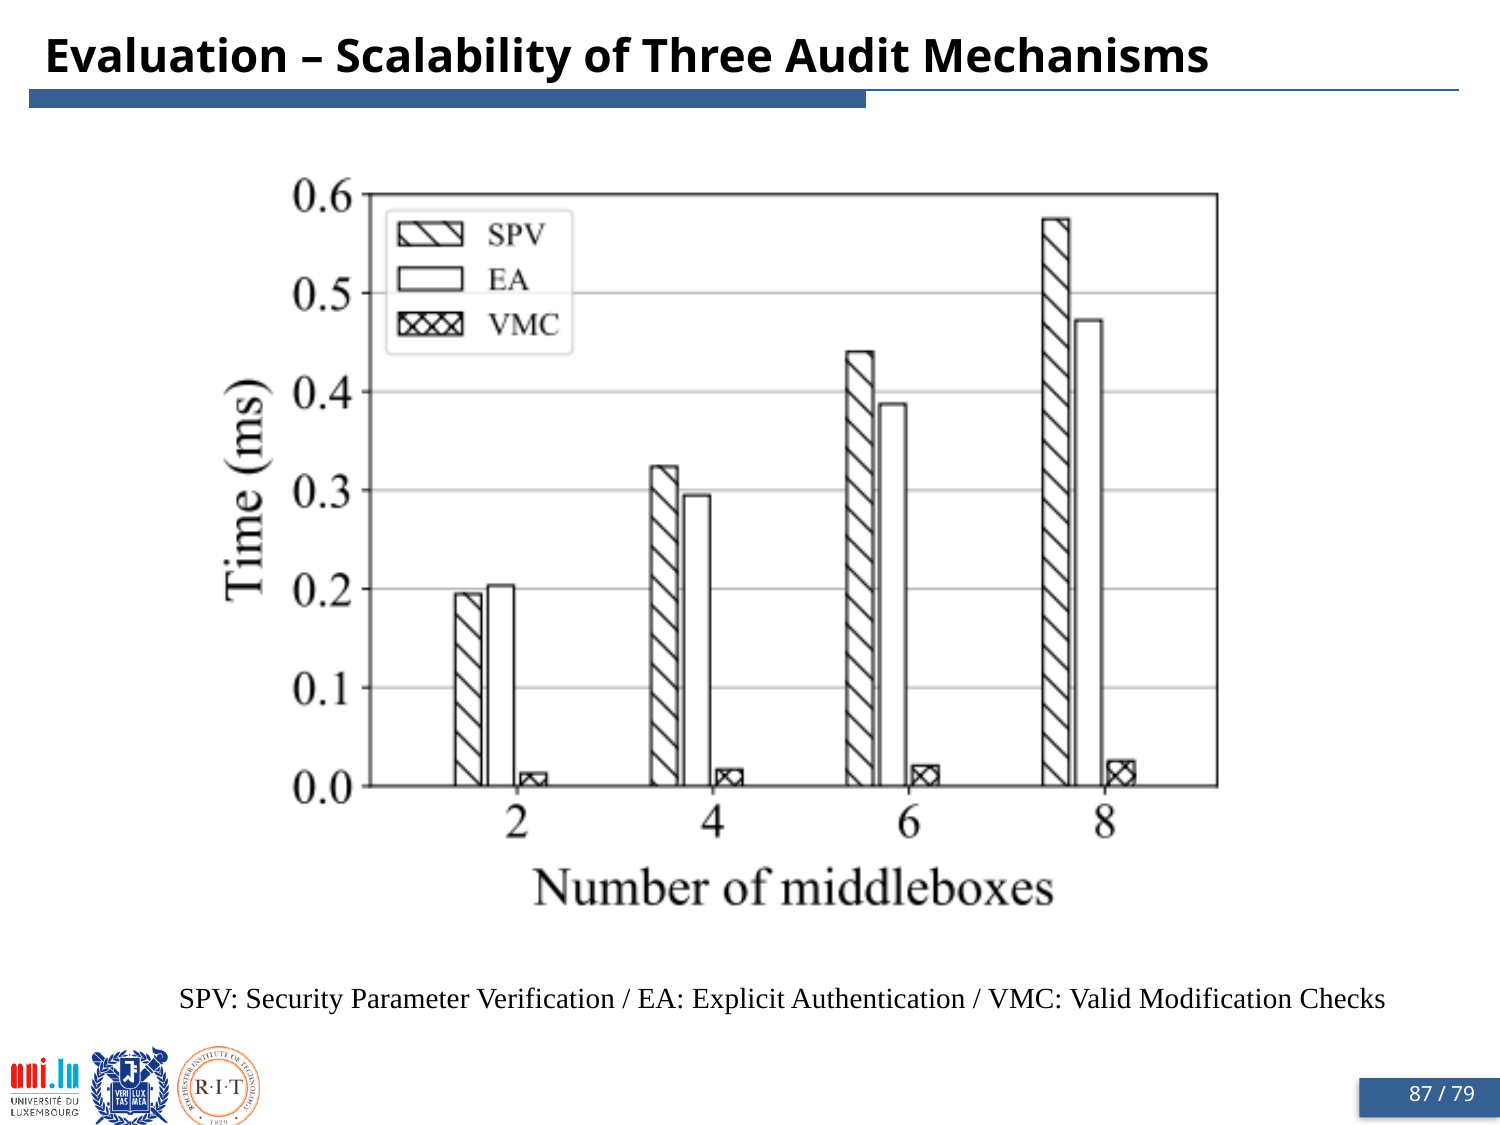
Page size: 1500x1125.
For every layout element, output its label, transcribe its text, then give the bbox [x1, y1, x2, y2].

picture [177, 1046, 260, 1125]
text_box SPV: Security Parameter Verification / EA: Explicit Authentication / VMC: Valid Modification Checks [98, 972, 1468, 1023]
title Evaluation – Scalability of Three Audit Mechanisms [29, 19, 1471, 90]
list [194, 148, 1247, 938]
picture [91, 1046, 169, 1125]
picture [0, 1046, 89, 1125]
